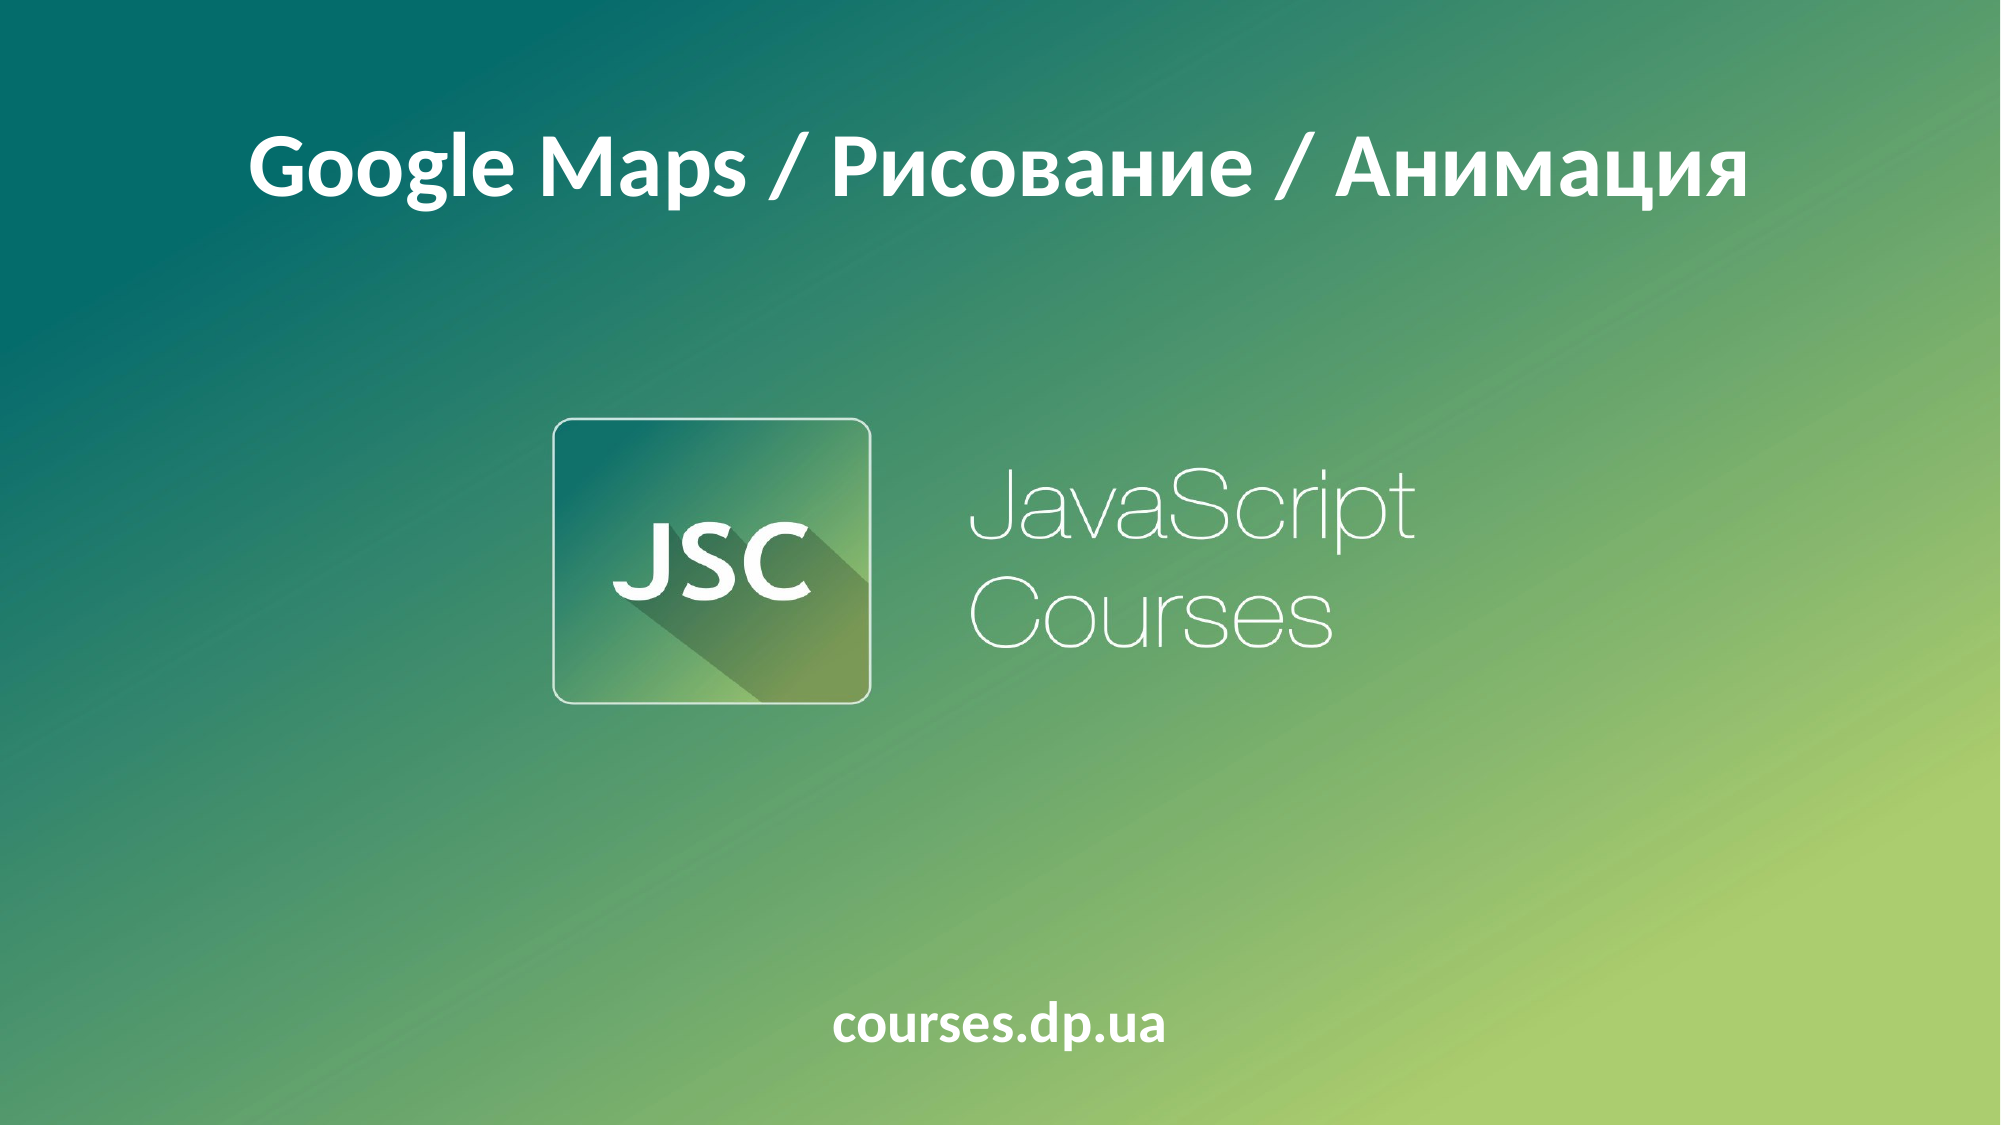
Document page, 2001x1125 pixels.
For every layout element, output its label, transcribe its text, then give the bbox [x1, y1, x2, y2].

text_box courses.dp.ua [817, 976, 1183, 1062]
picture [0, 0, 2001, 1125]
text_box Google Maps / Рисование / Анимация [125, 97, 1875, 223]
